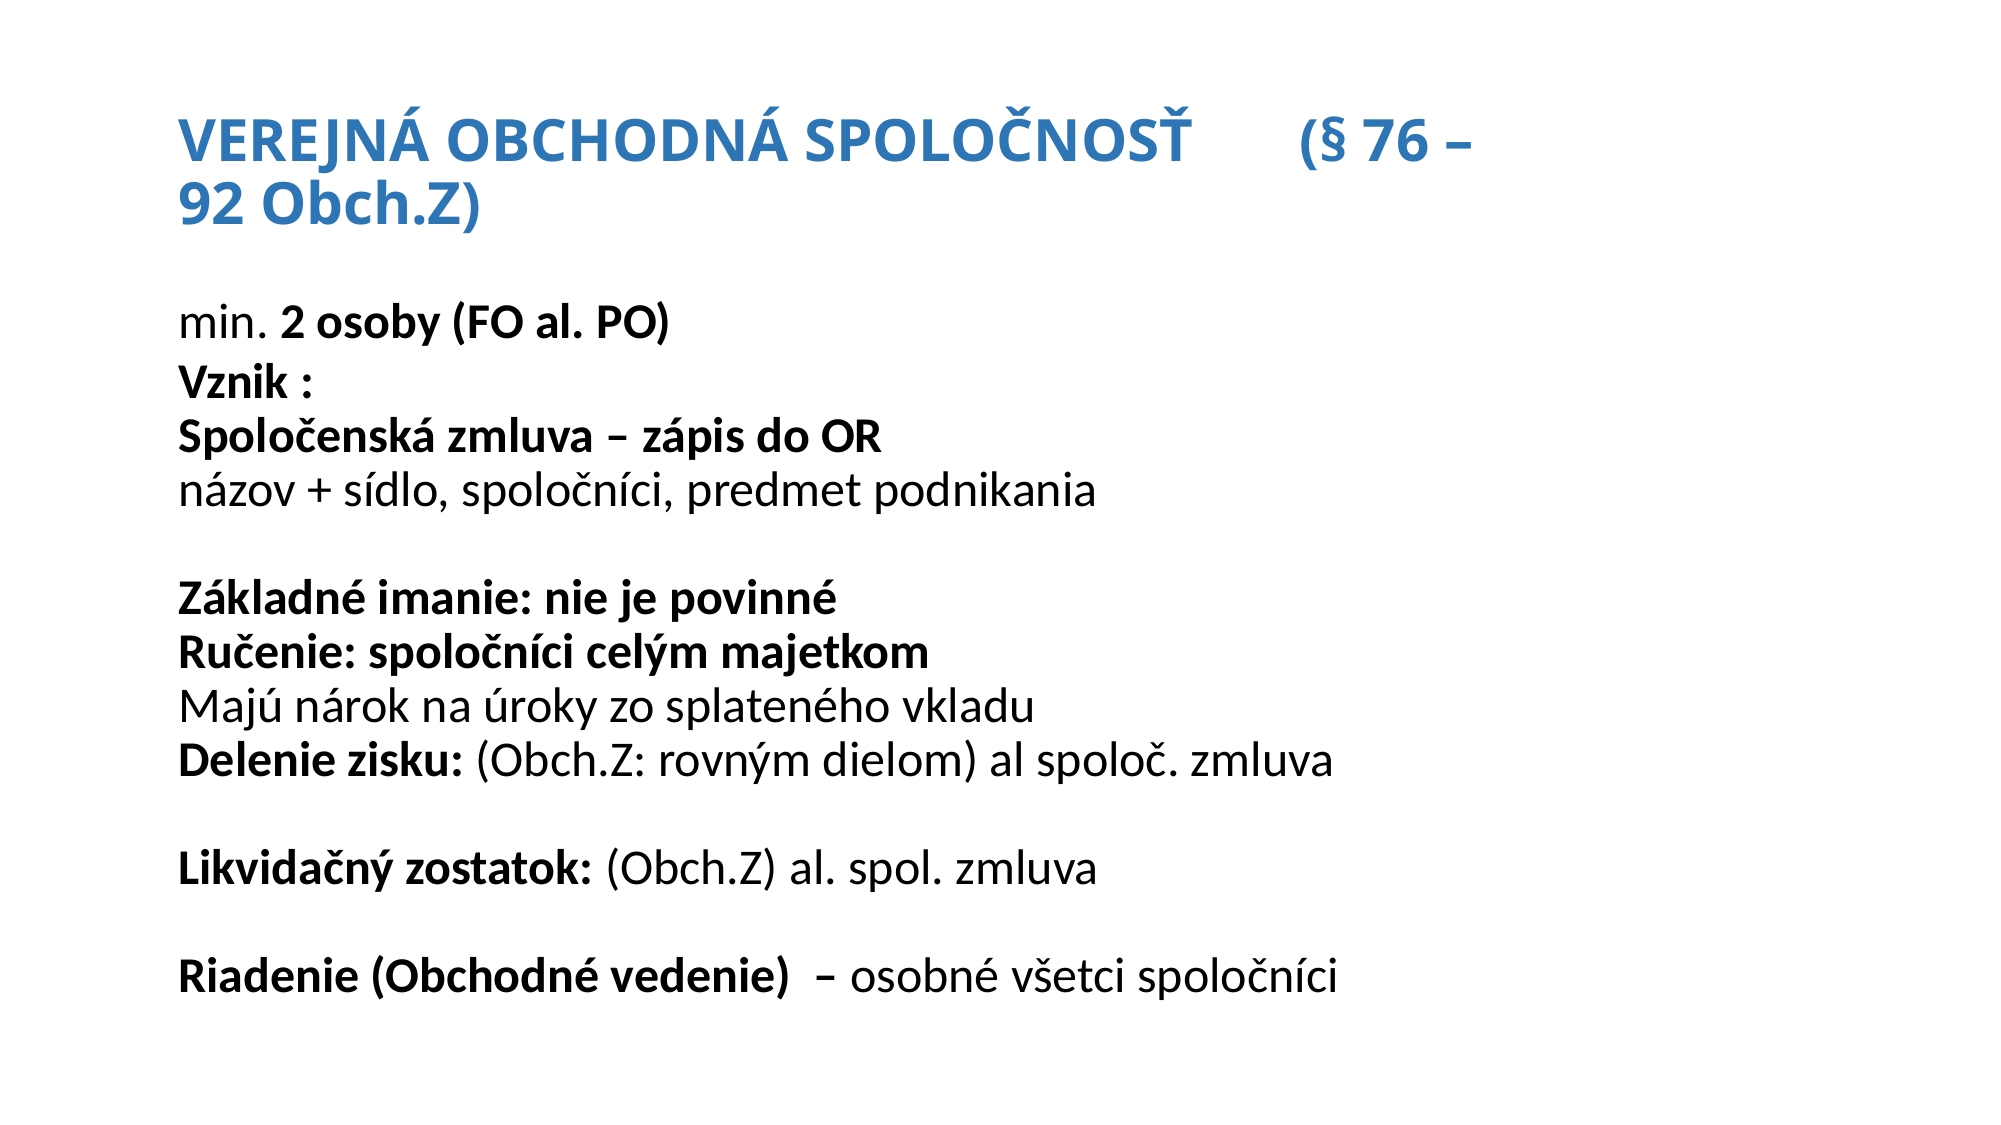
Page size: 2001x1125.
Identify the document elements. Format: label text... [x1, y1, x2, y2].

title VEREJNÁ OBCHODNÁ SPOLOČNOSŤ (§ 76 – 92 Obch.Z) [163, 74, 1514, 275]
list min. 2 osoby (FO al. PO) Vznik : Spoločenská zmluva – zápis do OR názov + sídlo, spoločníci, predmet podnikania Základné imanie: nie je povinné Ručenie: spoločníci celým majetkom Majú nárok na úroky zo splateného vkladu Delenie zisku: (Obch.Z: rovným dielom) al spoloč. zmluva Likvidačný zostatok: (Obch.Z) al. spol. zmluva Riadenie (Obchodné vedenie) – osobné všetci spoločníci [163, 287, 1656, 1038]
